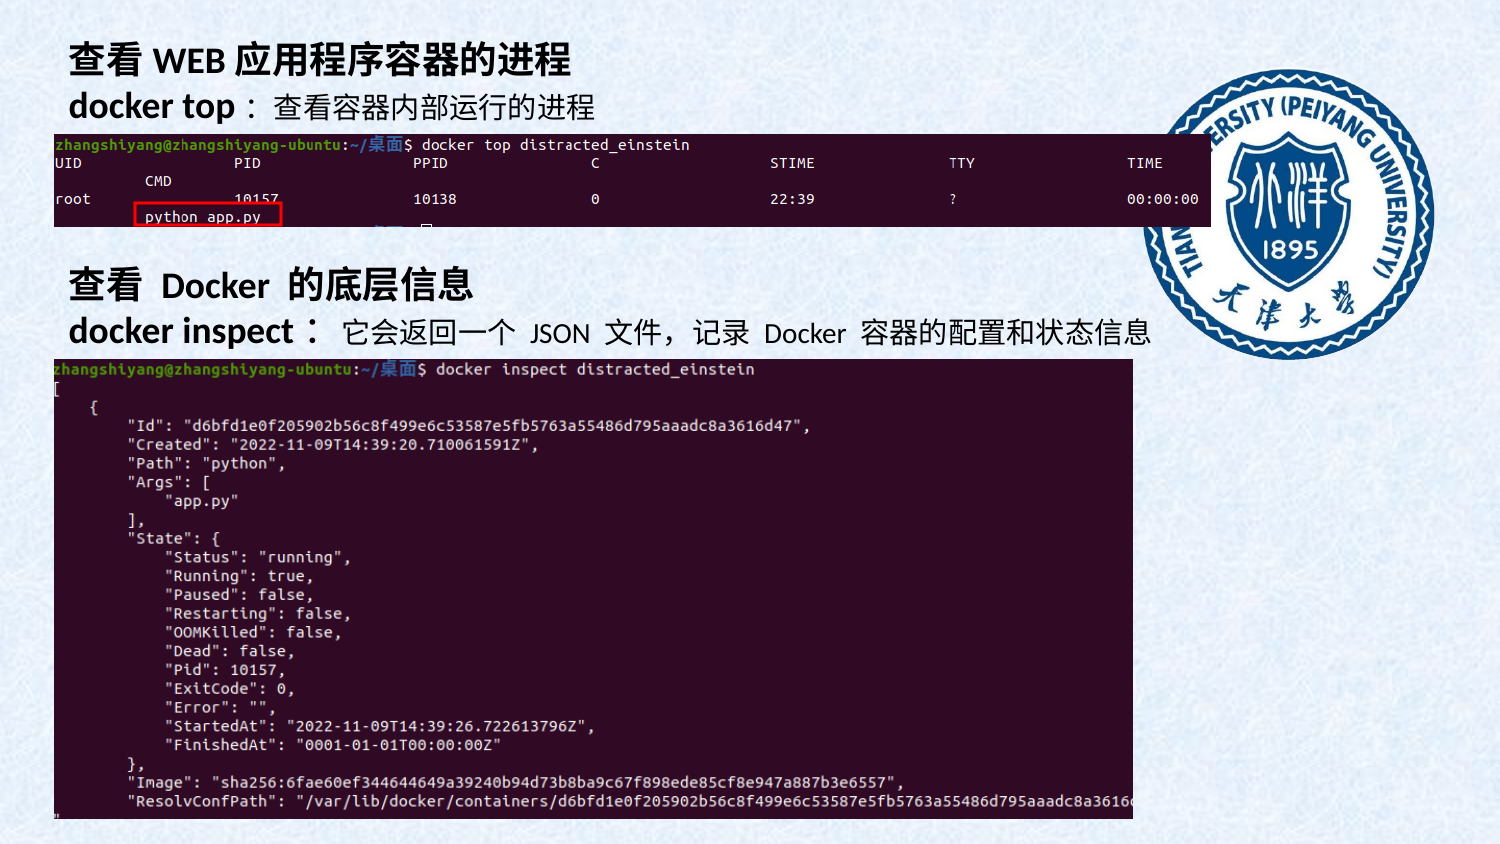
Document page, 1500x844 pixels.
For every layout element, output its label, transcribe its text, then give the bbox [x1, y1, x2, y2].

picture [54, 67, 1436, 360]
text_box 查看WEB应用程序容器的进程 docker top：查看容器内部运行的进程 查看 Docker 的底层信息 docker inspect：它会返回一个 JSON 文件，记录 Docker 容器的配置和状态信息 [53, 28, 1180, 404]
picture [53, 359, 1133, 819]
